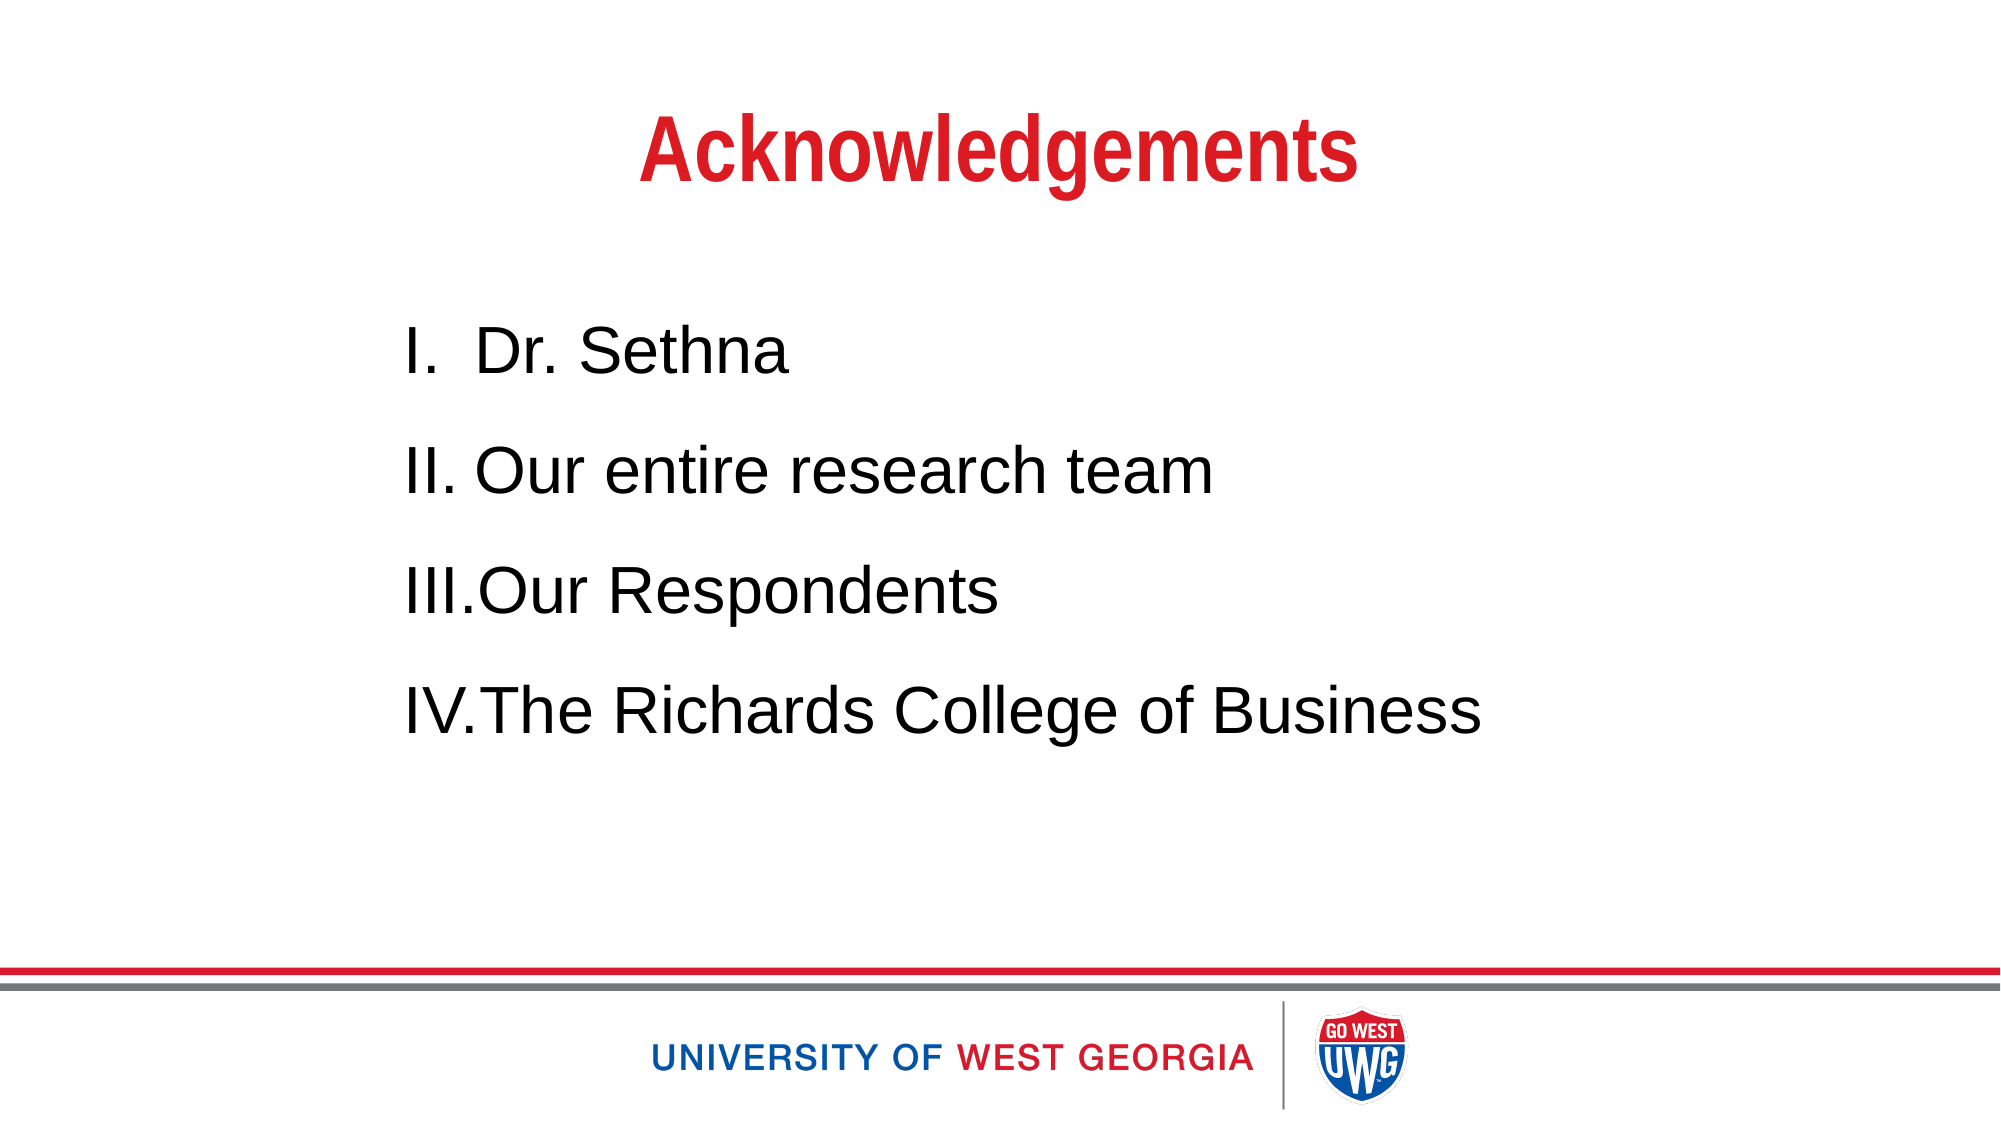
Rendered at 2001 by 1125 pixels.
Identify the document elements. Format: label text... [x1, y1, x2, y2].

text_box Dr. Sethna Our entire research team Our Respondents The Richards College of Business [384, 252, 1615, 847]
picture [617, 847, 1444, 1125]
title Acknowledgements [99, 49, 1900, 238]
